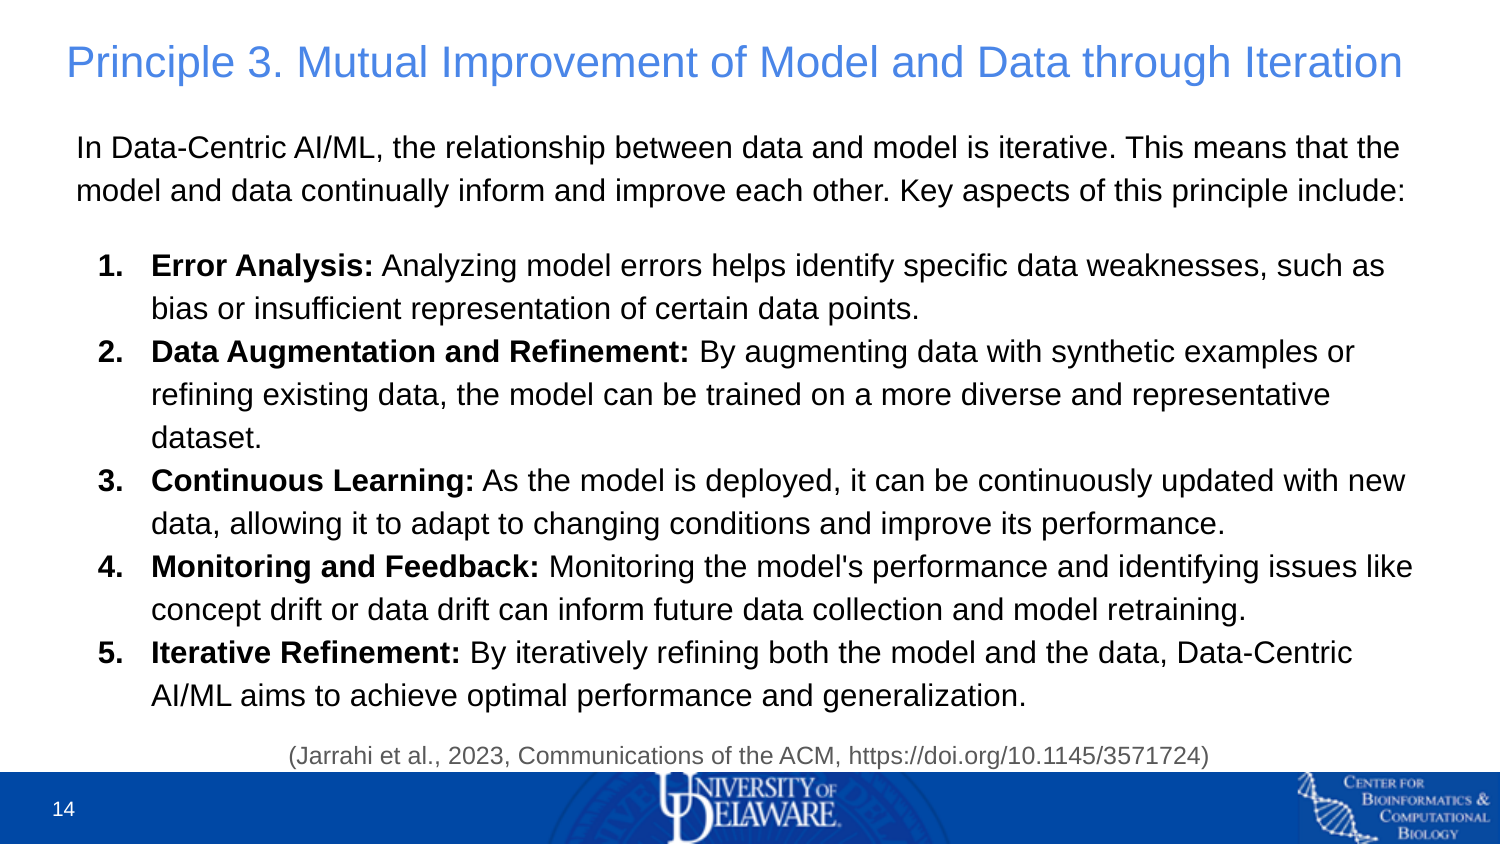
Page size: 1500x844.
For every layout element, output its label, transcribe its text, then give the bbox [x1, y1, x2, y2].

text_box (Jarrahi et al., 2023, Communications of the ACM, https://doi.org/10.1145/3571724) [77, 724, 1422, 771]
picture [0, 772, 1500, 844]
title Principle 3. Mutual Improvement of Model and Data through Iteration [51, 18, 1449, 118]
text_box In Data-Centric AI/ML, the relationship between data and model is iterative. This means that the model and data continually inform and improve each other. Key aspects of this principle include: Error Analysis: Analyzing model errors helps identify specific data weaknesses, such as bias or insufficient representation of certain data points. Data Augmentation and Refinement: By augmenting data with synthetic examples or refining existing data, the model can be trained on a more diverse and representative dataset. Continuous Learning: As the model is deployed, it can be continuously updated with new data, allowing it to adapt to changing conditions and improve its performance. Monitoring and Feedback: Monitoring the model's performance and identifying issues like concept drift or data drift can inform future data collection and model retraining. Iterative Refinement: By iteratively refining both the model and the data, Data-Centric AI/ML aims to achieve optimal performance and generalization. [61, 107, 1439, 737]
